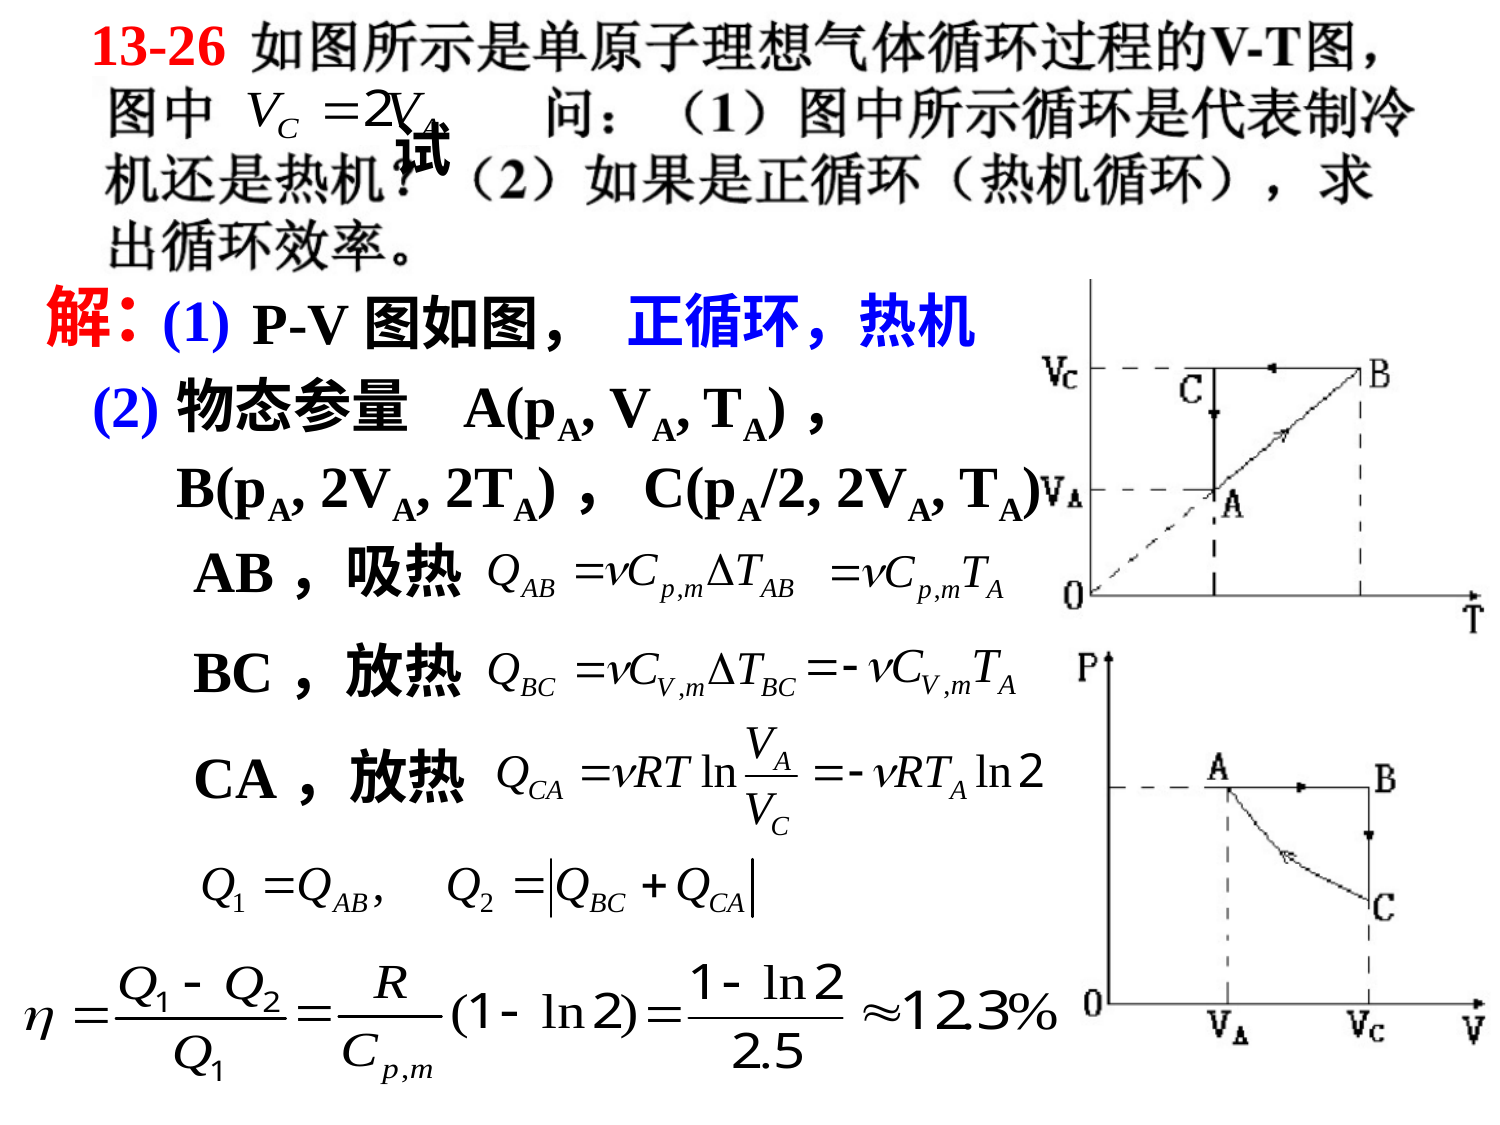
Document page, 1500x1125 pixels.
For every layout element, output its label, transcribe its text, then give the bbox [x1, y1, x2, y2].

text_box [29, 266, 247, 364]
text_box 正循环，热机 [611, 287, 991, 361]
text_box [489, 713, 1048, 847]
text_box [481, 637, 791, 713]
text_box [17, 952, 280, 1093]
text_box BC，放热 [178, 627, 478, 712]
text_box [820, 540, 1012, 615]
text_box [194, 846, 764, 929]
text_box AB，吸热 [178, 536, 478, 612]
text_box (2) [77, 373, 162, 447]
picture [1068, 644, 1500, 1054]
text_box P-V图如图， [251, 287, 611, 361]
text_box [64, 7, 1424, 280]
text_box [633, 952, 1070, 1080]
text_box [283, 950, 651, 1095]
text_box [480, 538, 805, 614]
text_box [796, 633, 1024, 711]
picture [1023, 219, 1500, 642]
text_box CA，放热 [178, 732, 481, 818]
text_box 物态参量 A(pA, VA, TA)， B(pA, 2VA, 2TA)，C(pA/2, 2VA, TA) [162, 361, 1018, 536]
